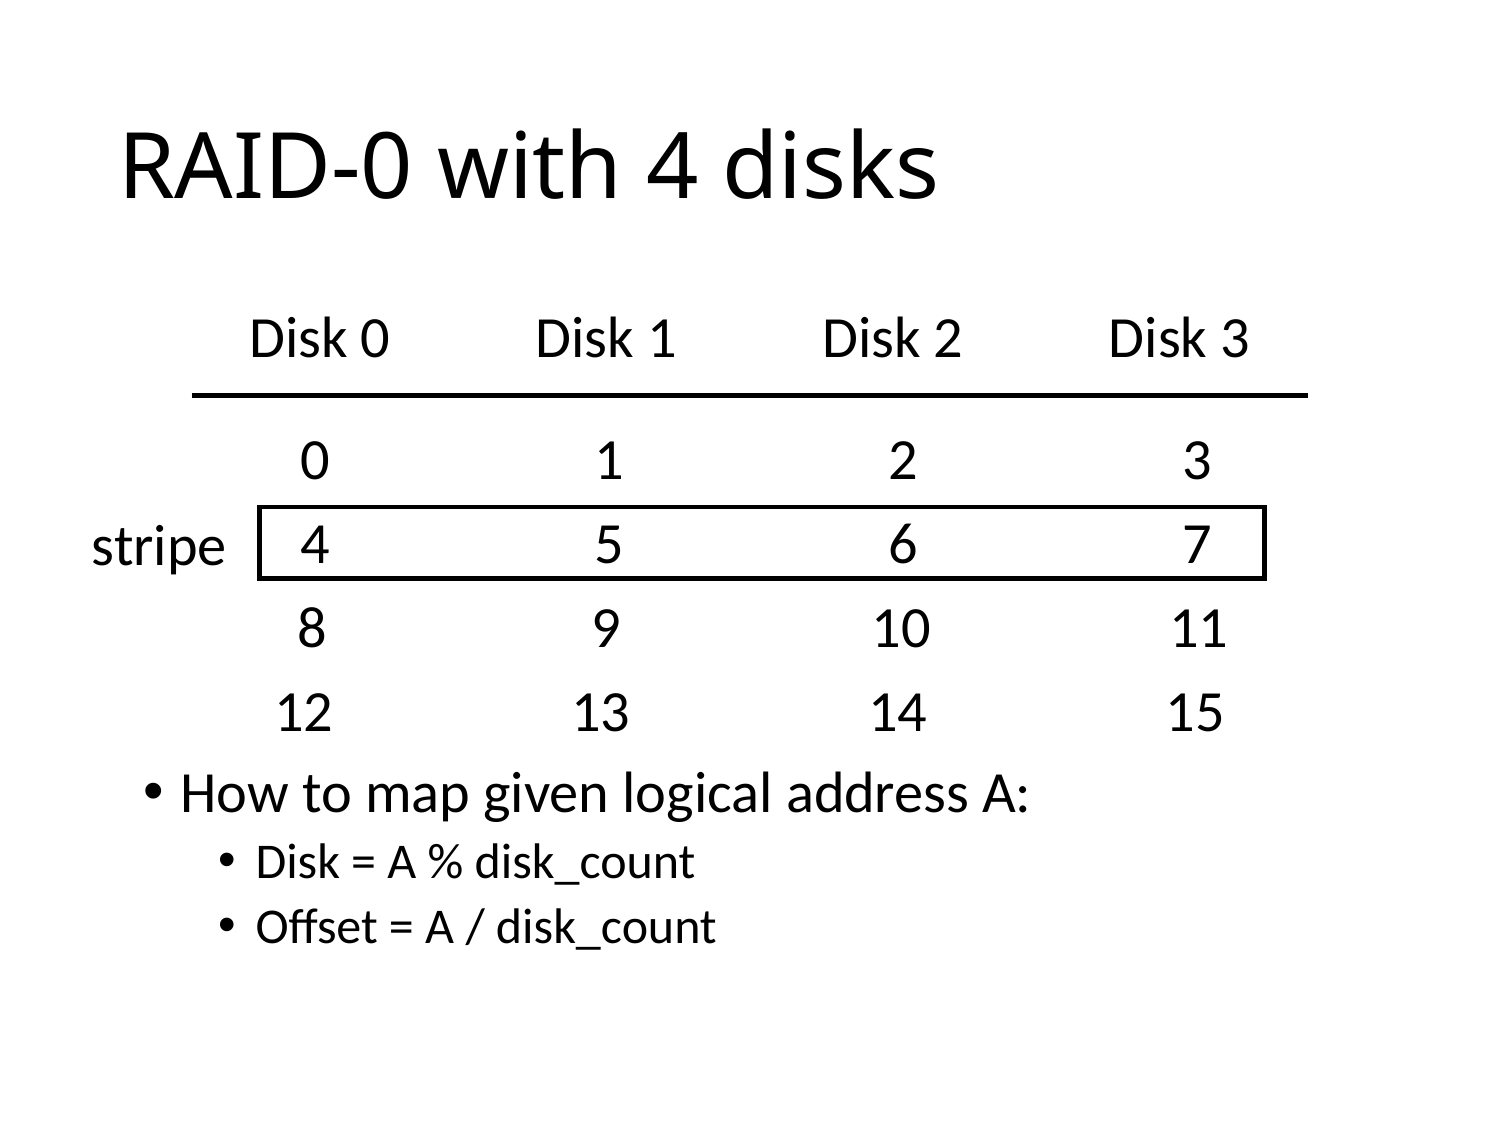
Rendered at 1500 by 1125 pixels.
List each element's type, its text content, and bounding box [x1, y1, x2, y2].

text_box stripe [77, 499, 242, 585]
title RAID-0 with 4 disks [103, 59, 1397, 278]
list Disk 0 Disk 1 Disk 2 Disk 3 0 1 2 3 4 5 6 7 8 9 10 11 12 13 14 15 [103, 299, 1397, 1014]
text_box How to map given logical address A: Disk = A % disk_count Offset = A / disk_count [128, 754, 1422, 1039]
text_box [258, 506, 1265, 580]
